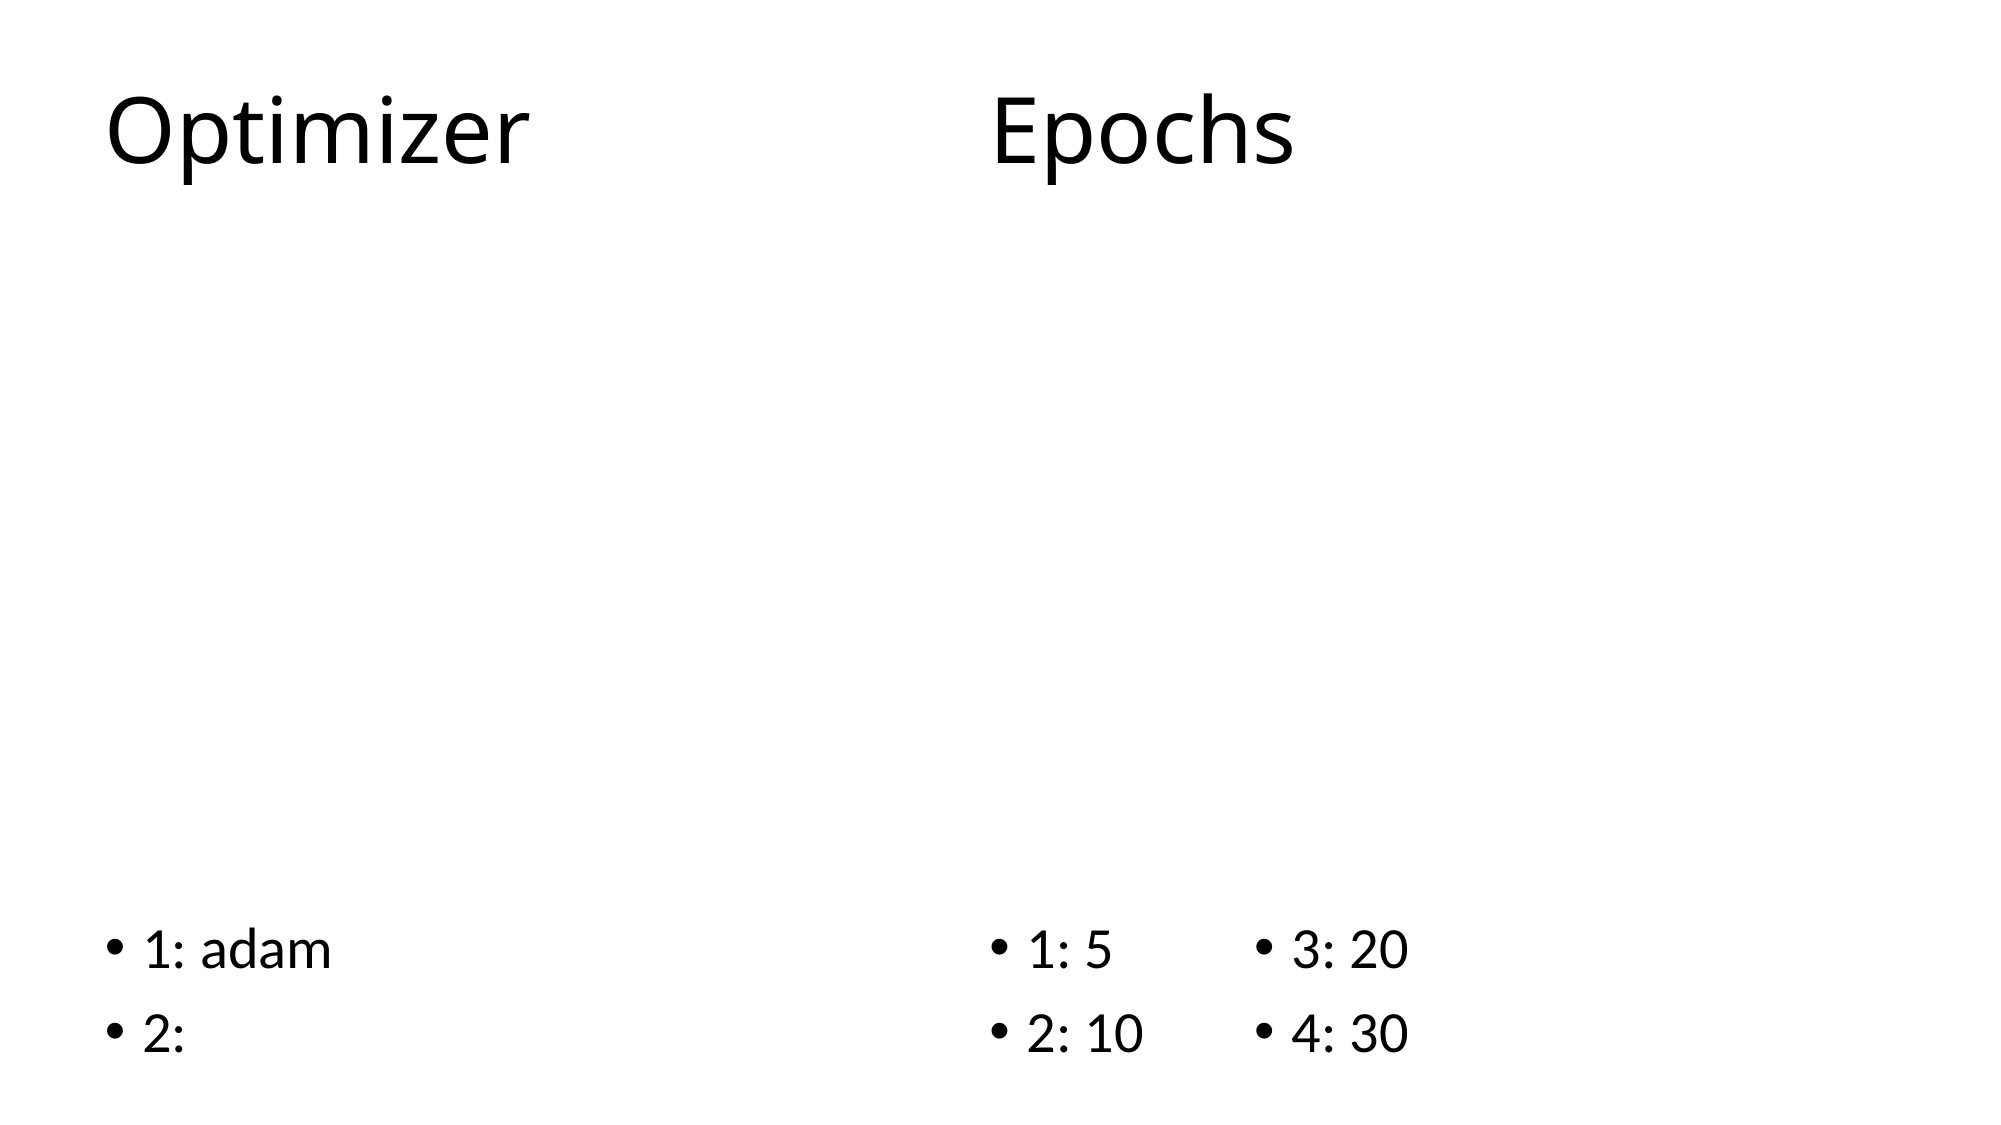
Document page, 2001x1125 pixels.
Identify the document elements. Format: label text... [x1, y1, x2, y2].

text_box 3: 20 4: 30 [1239, 911, 1541, 1081]
text_box Epochs [974, 62, 1658, 206]
text_box 1: 5 2: 10 [974, 911, 1239, 1081]
title Optimizer [89, 25, 815, 243]
list 1: adam 2: [89, 911, 493, 1086]
